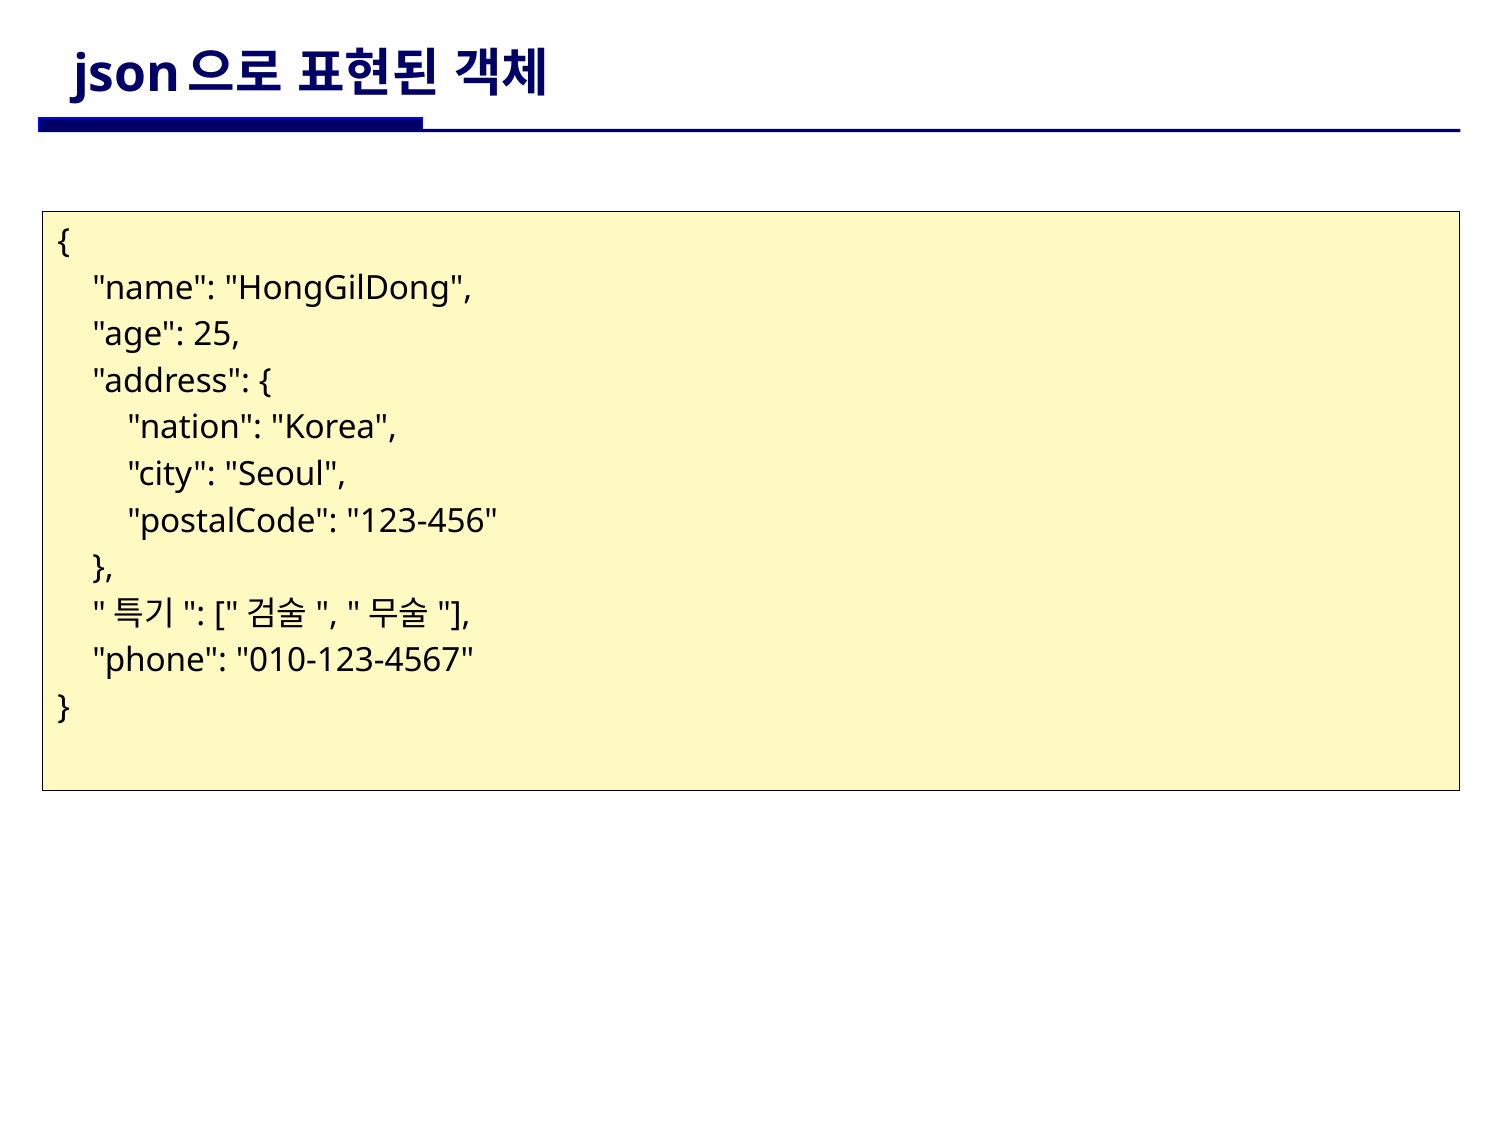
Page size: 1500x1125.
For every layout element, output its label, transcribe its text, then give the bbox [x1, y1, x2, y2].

list { "name": "HongGilDong", "age": 25, "address": { "nation": "Korea", "city": "Seoul", "postalCode": "123-456" }, "특기": ["검술", "무술"], "phone": "010-123-4567" } [42, 211, 1460, 791]
title json으로 표현된 객체 [58, 31, 1077, 110]
